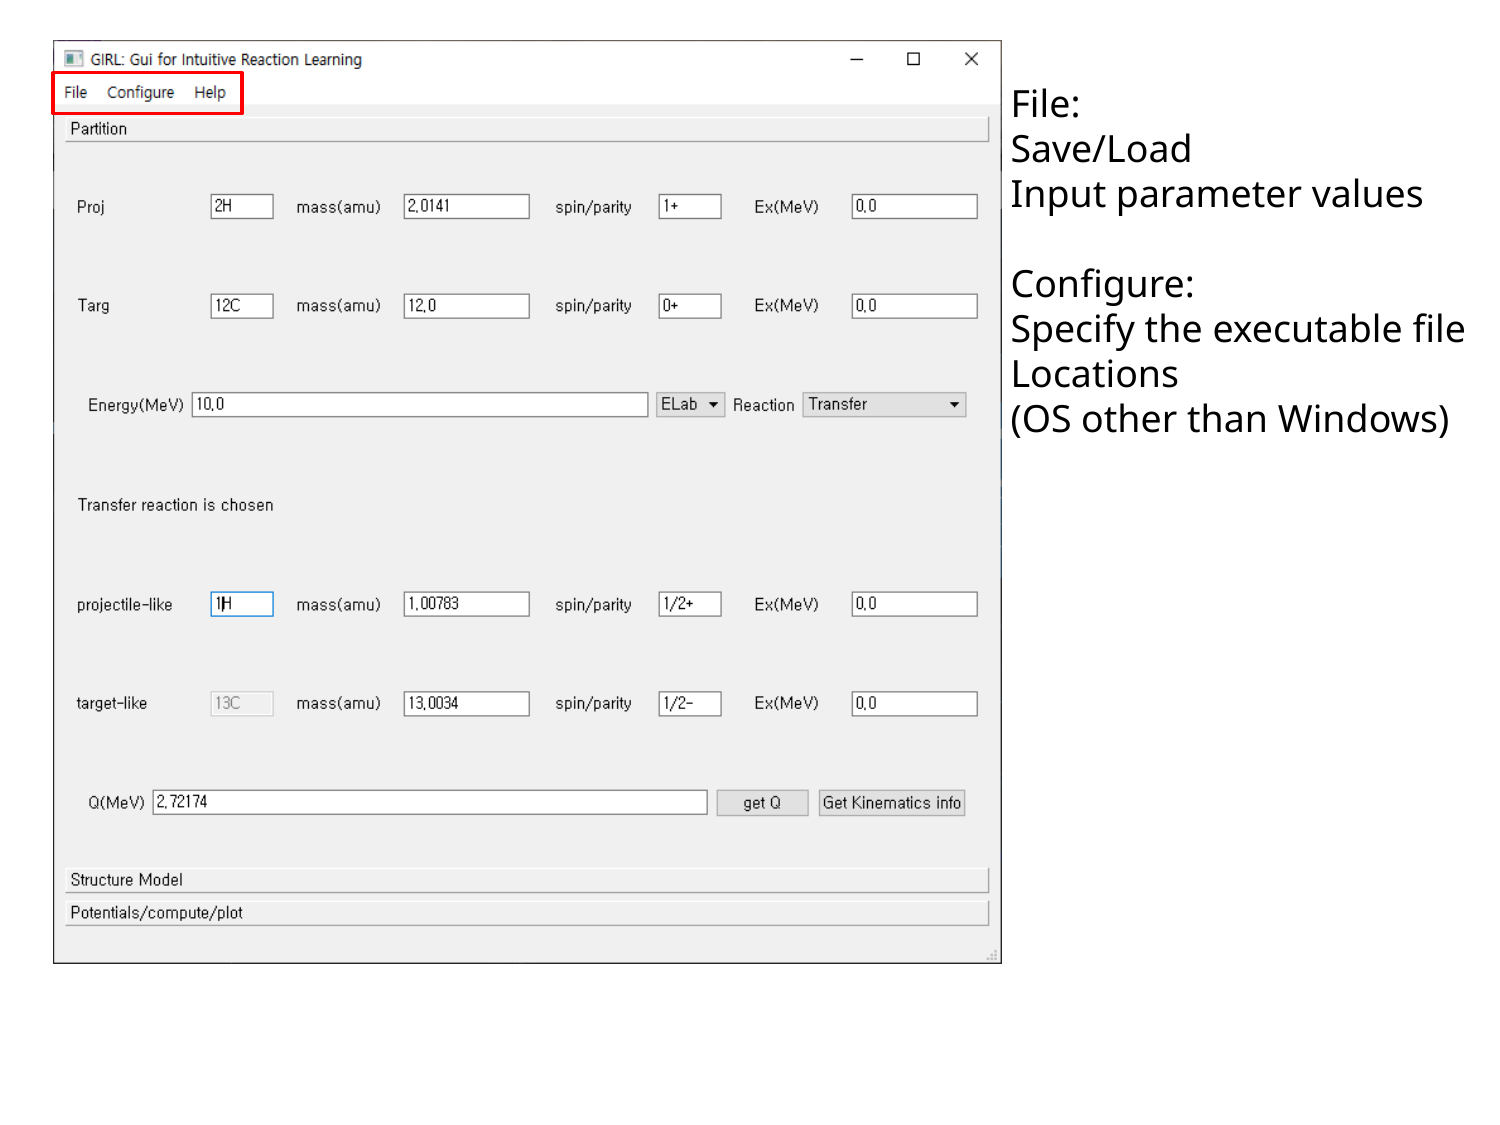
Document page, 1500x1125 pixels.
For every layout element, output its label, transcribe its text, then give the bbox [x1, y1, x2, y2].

picture [52, 40, 1003, 965]
text_box File: Save/Load Input parameter values Configure: Specify the executable file Locations (OS other than Windows) [1007, 72, 1482, 538]
